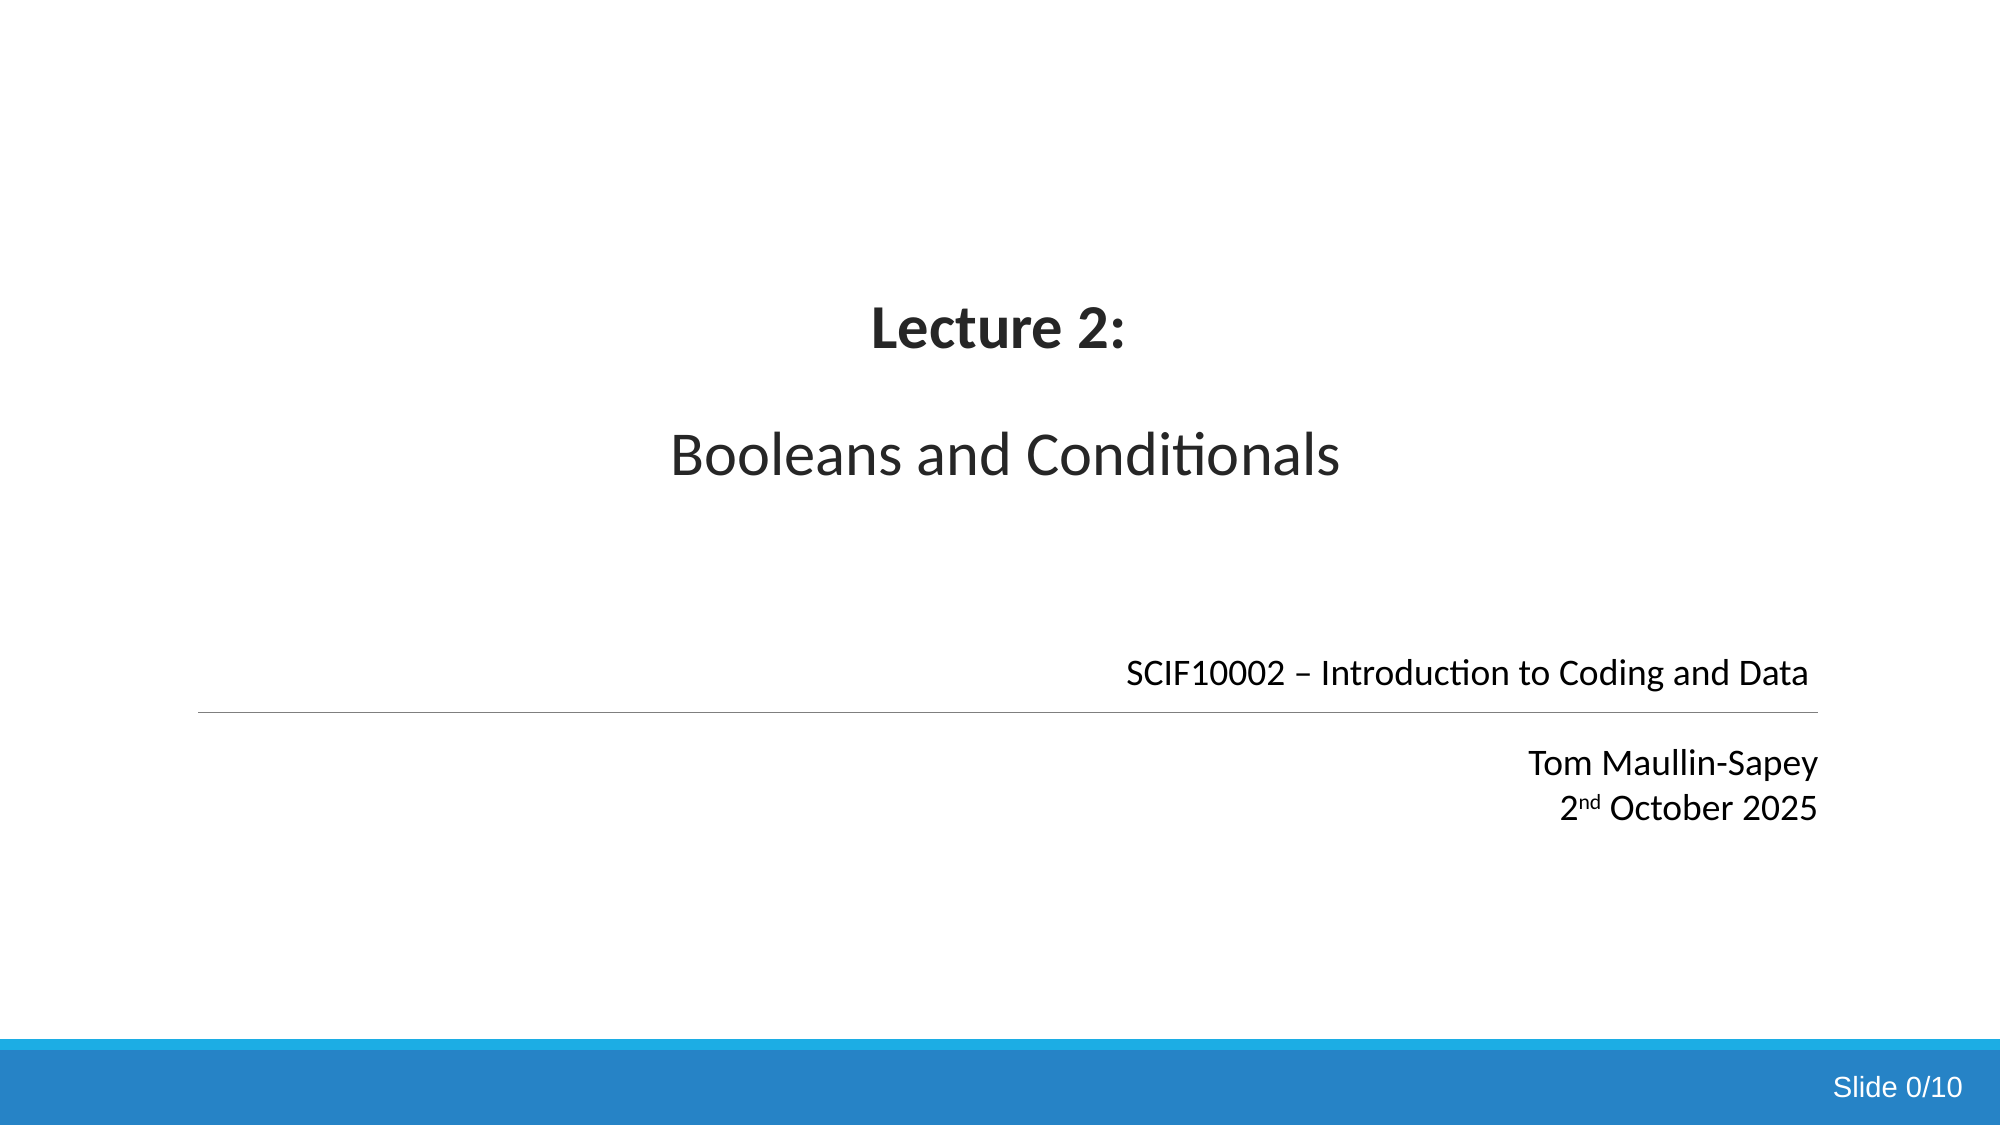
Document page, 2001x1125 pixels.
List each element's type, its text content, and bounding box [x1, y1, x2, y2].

text_box SCIF10002 – Introduction to Coding and Data Tom Maullin-Sapey 2nd October 2025 [475, 640, 1834, 924]
title Lecture 2: Booleans and Conditionals [156, 268, 1857, 497]
text_box Slide 0/10 [1817, 1053, 2000, 1125]
